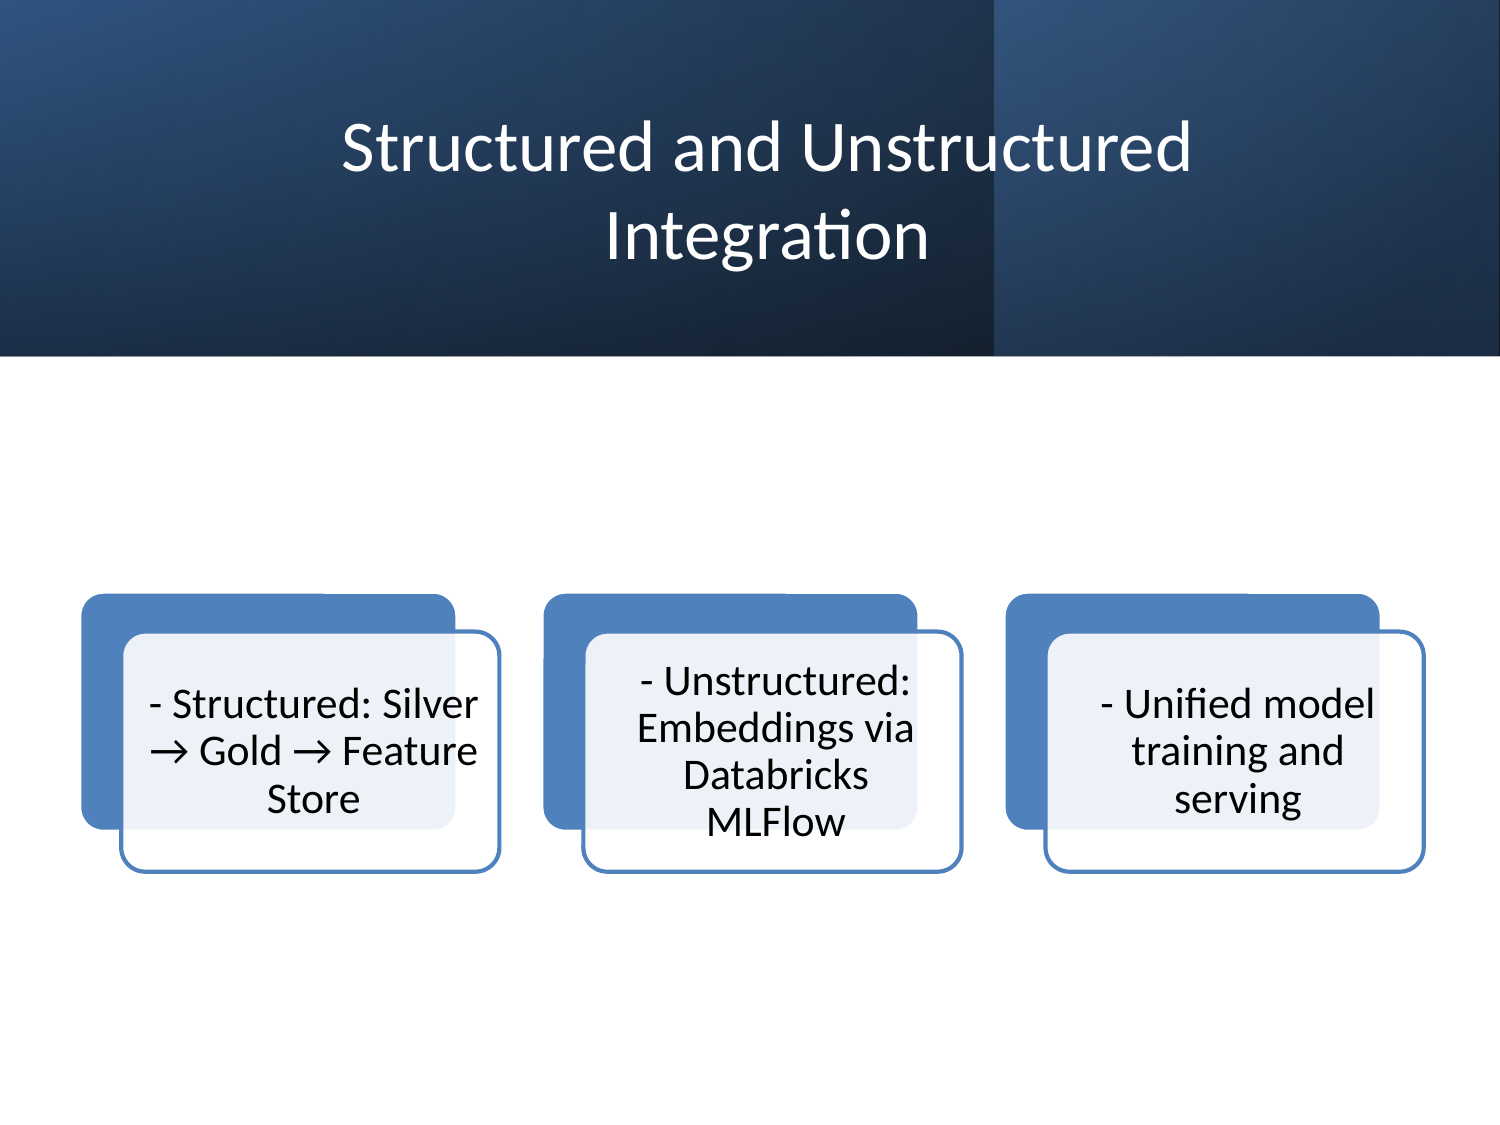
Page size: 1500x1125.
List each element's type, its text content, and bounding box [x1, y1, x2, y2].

title Structured and Unstructured Integration [170, 57, 1366, 316]
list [78, 428, 1424, 1035]
text_box [0, 0, 1500, 358]
text_box [0, 358, 1500, 1125]
